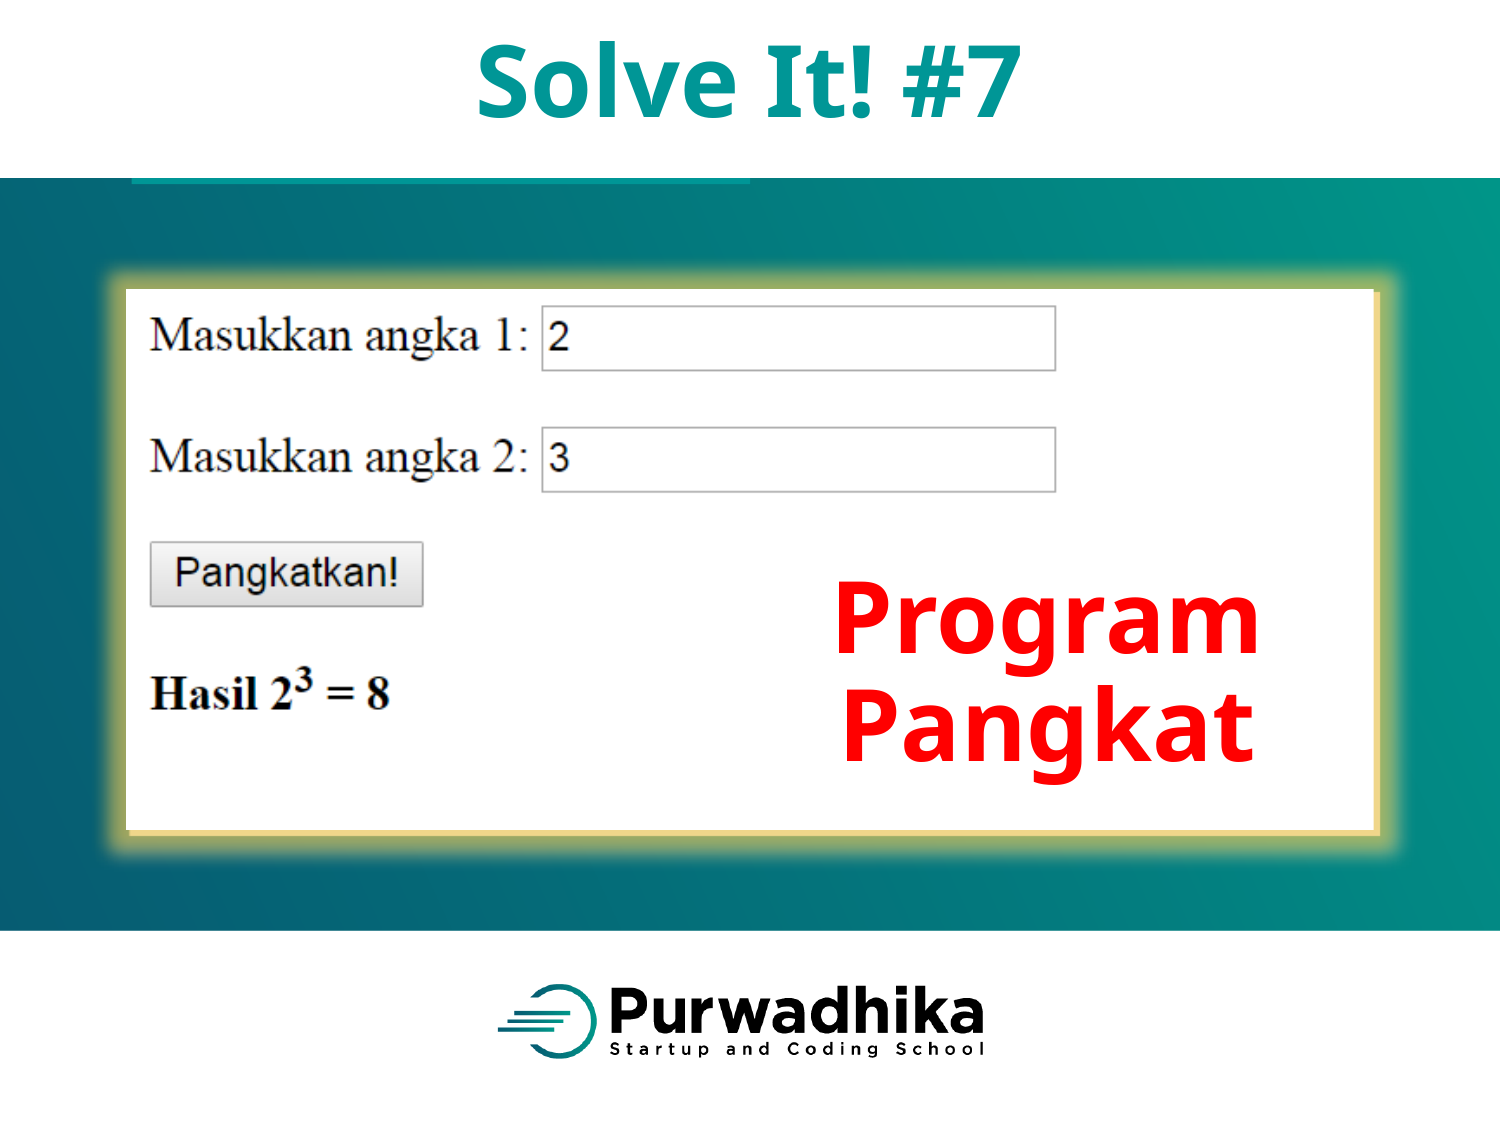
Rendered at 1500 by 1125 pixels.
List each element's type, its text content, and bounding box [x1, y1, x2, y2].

picture [0, 179, 1500, 1125]
text_box Program Pangkat [1374, 559, 1464, 791]
text_box Solve It! #7 [0, 0, 1500, 179]
